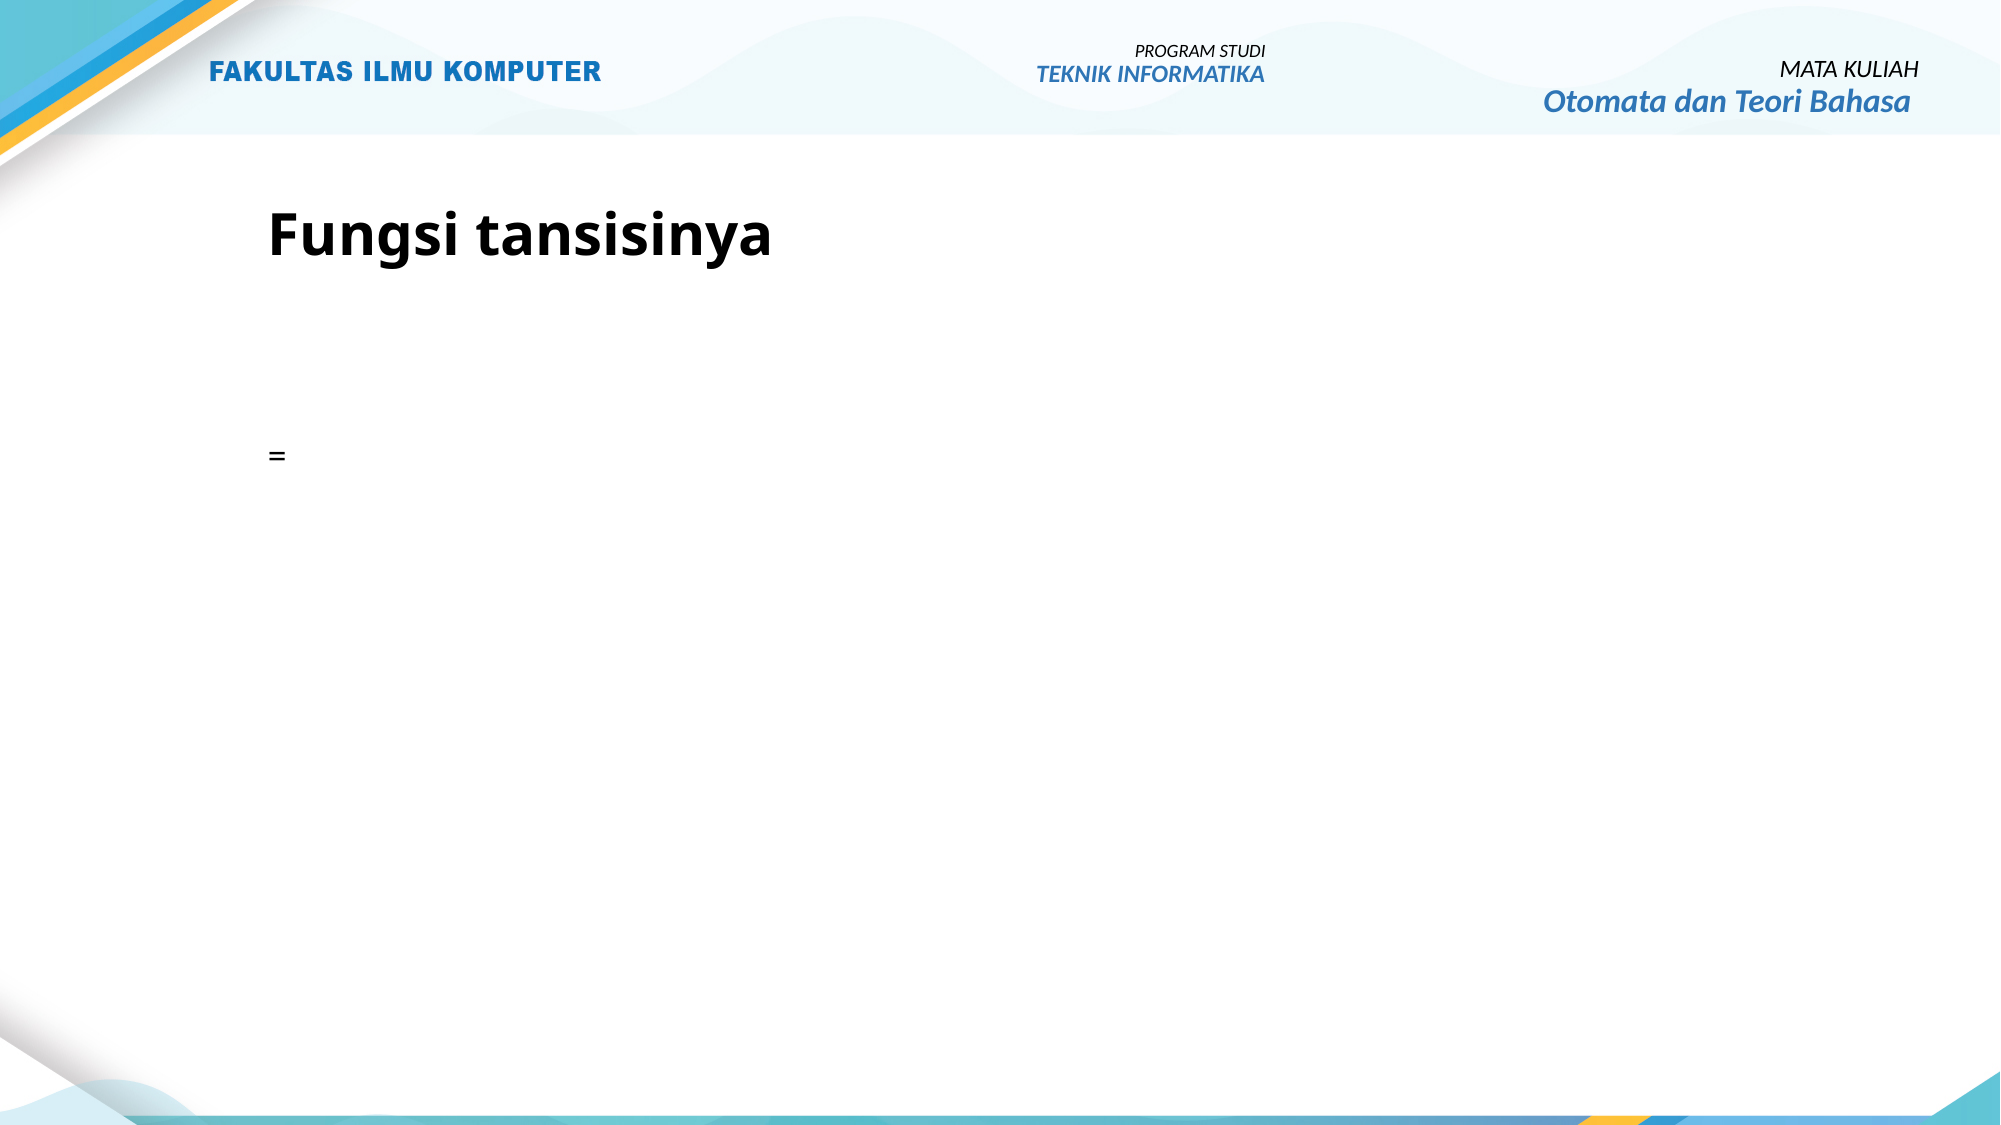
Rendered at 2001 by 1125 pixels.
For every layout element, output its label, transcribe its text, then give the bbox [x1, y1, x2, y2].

text_box PROGRAM STUDI TEKNIK INFORMATIKA [904, 33, 1281, 118]
title Fungsi tansisinya [252, 170, 1852, 303]
text_box MATA KULIAH Otomata dan Teori Bahasa [1471, 48, 1935, 161]
picture [0, 0, 2000, 1125]
